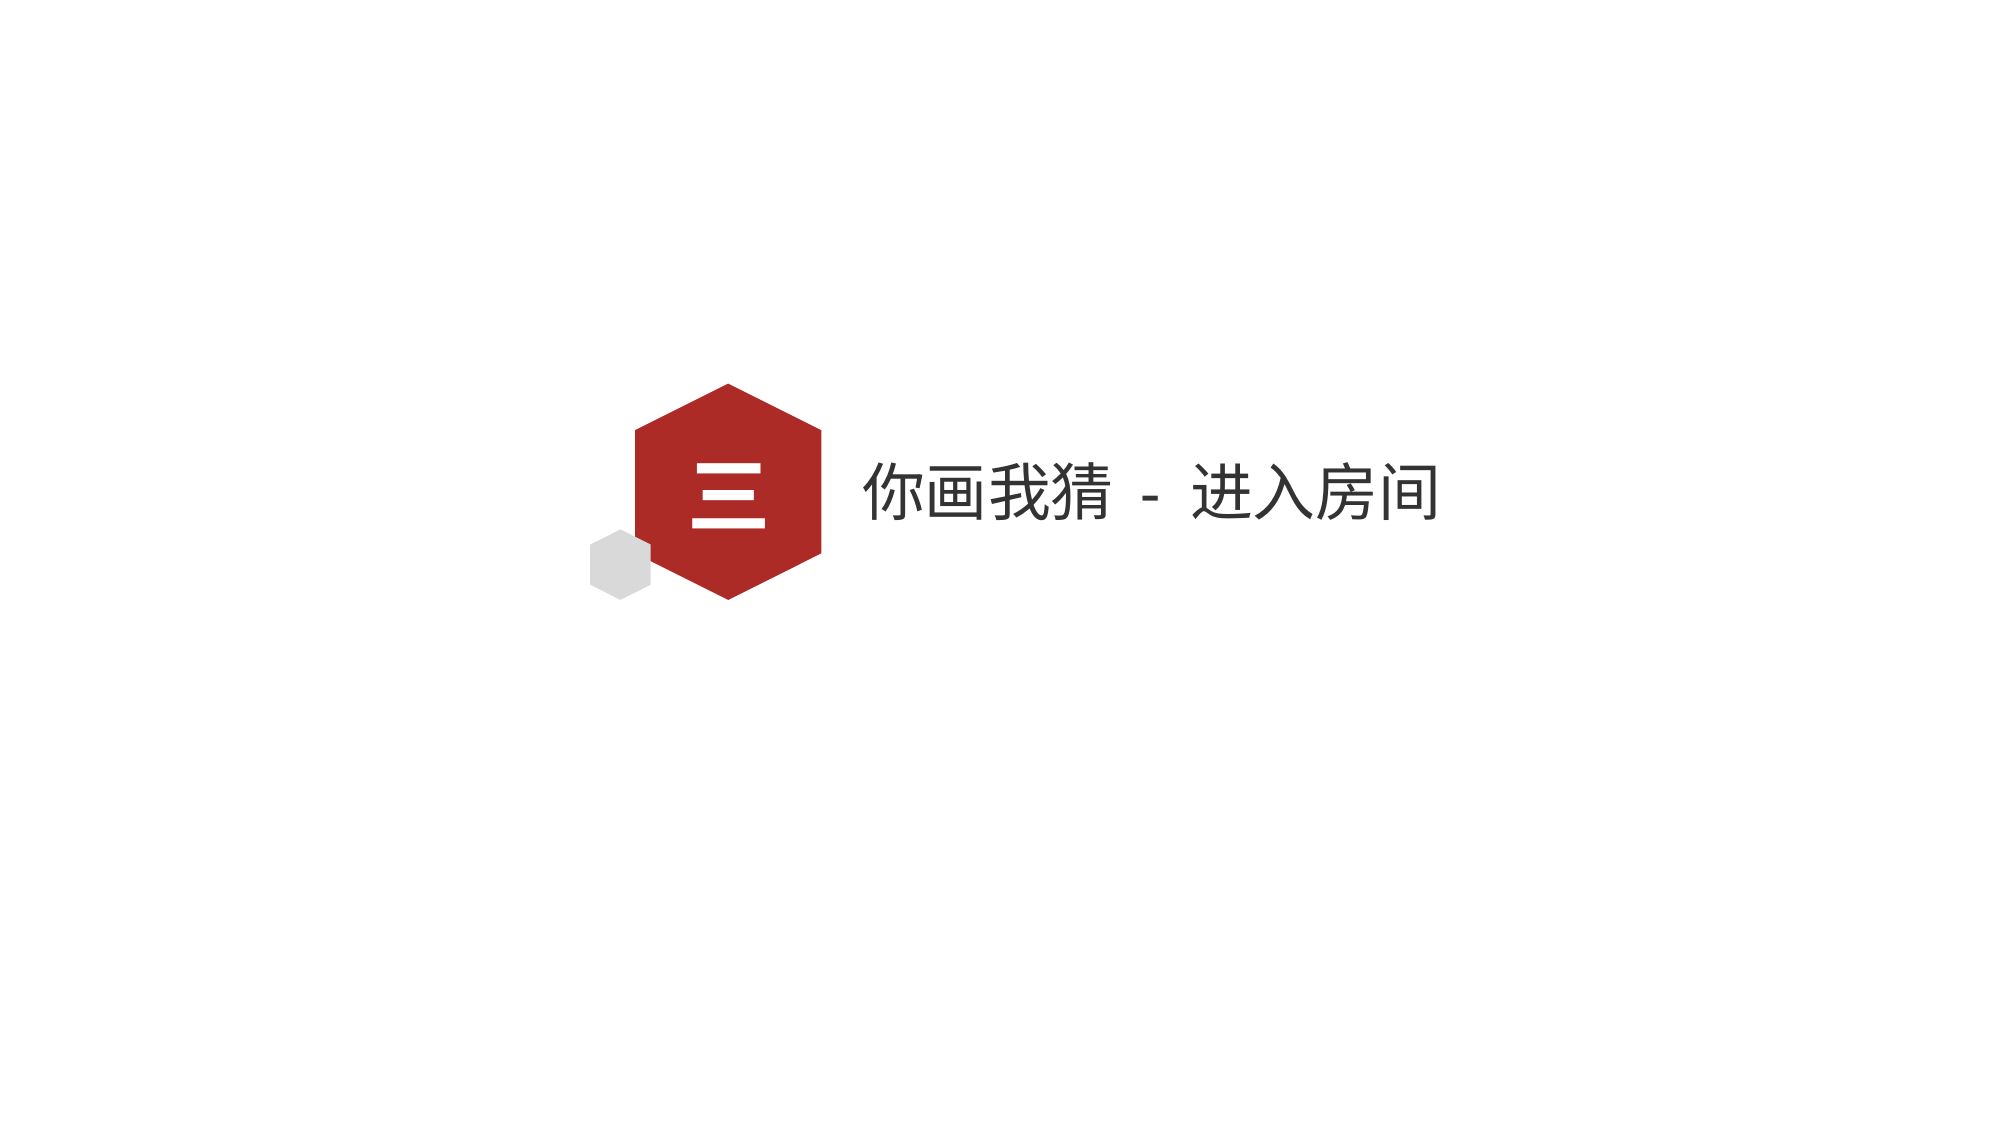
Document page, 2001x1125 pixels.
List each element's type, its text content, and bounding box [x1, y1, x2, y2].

title 你画我猜 - 进入房间 [847, 454, 1951, 613]
list 三 [636, 404, 822, 594]
